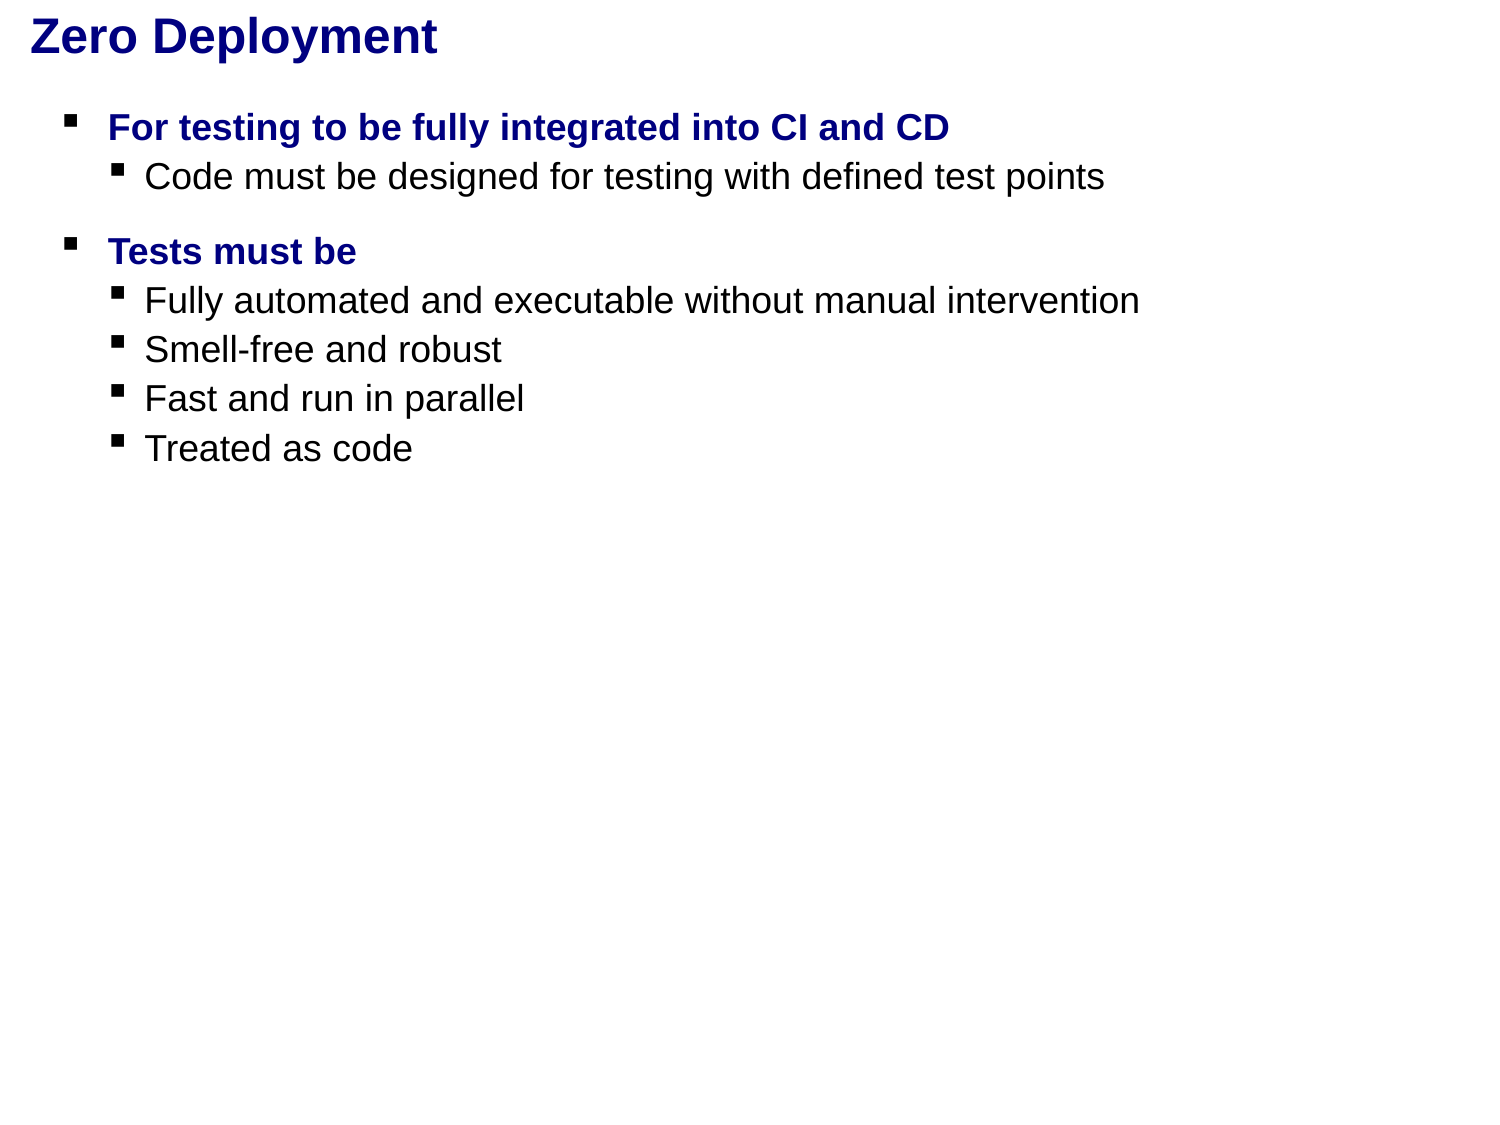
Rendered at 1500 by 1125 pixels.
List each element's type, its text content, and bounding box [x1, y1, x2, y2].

list For testing to be fully integrated into CI and CD Code must be designed for testing with defined test points Tests must be Fully automated and executable without manual intervention Smell-free and robust Fast and run in parallel Treated as code [45, 95, 1457, 555]
title Zero Deployment [0, 0, 1500, 67]
